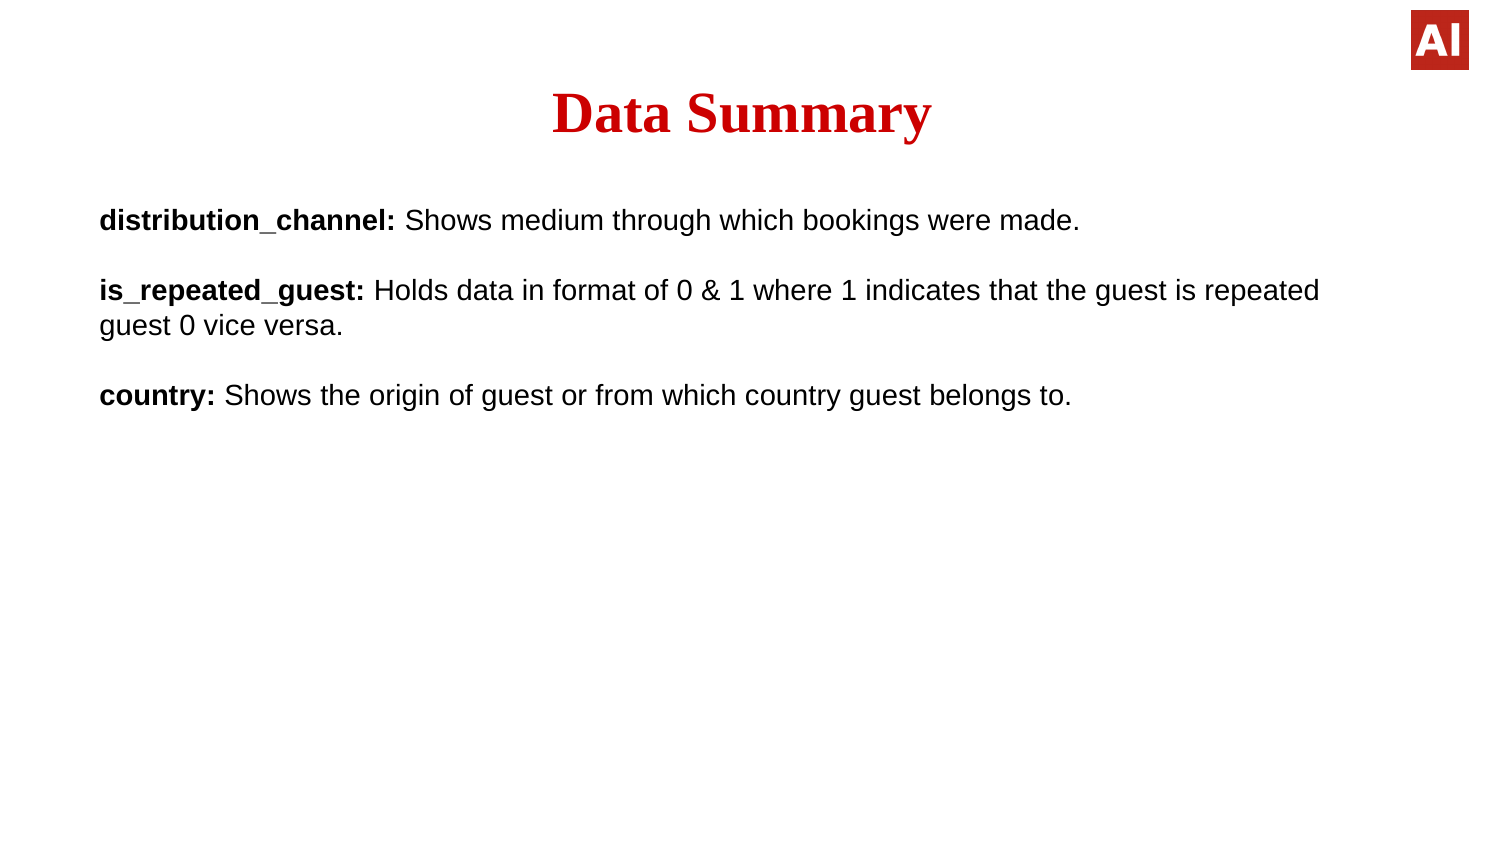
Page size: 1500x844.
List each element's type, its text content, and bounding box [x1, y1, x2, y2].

text_box distribution_channel: Shows medium through which bookings were made. is_repeated_guest: Holds data in format of 0 & 1 where 1 indicates that the guest is repeated guest 0 vice versa. country: Shows the origin of guest or from which country guest belongs to. [84, 193, 1401, 489]
title Data Summary [43, 40, 1442, 179]
picture [1411, 10, 1469, 70]
